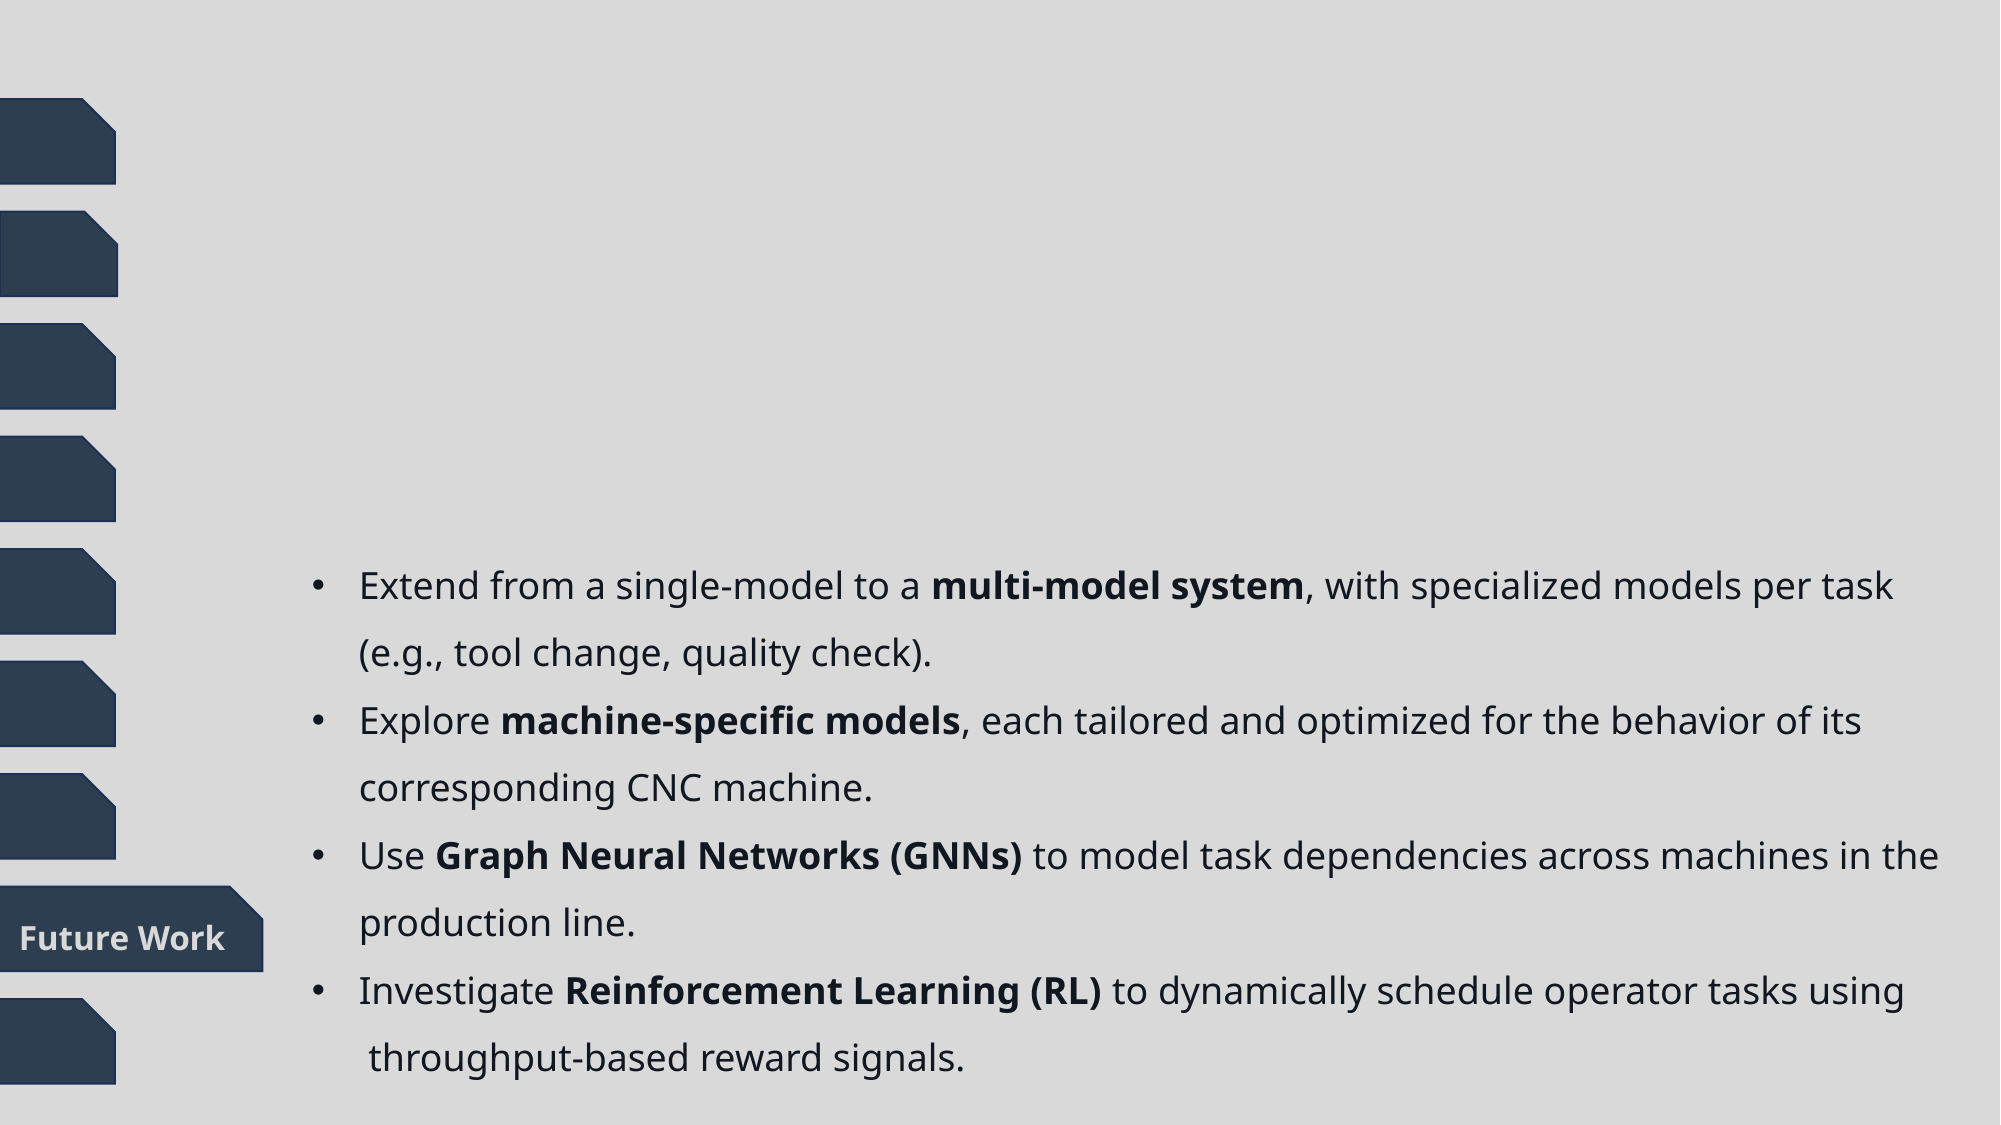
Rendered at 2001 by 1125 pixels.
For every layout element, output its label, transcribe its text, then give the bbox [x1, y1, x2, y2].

text_box [0, 435, 116, 523]
text_box [0, 660, 116, 748]
text_box [0, 98, 116, 185]
text_box Extend from a single-model to a multi-model system, with specialized models per task (e.g., tool change, quality check). Explore machine-specific models, each tailored and optimized for the behavior of its corresponding CNC machine. Use Graph Neural Networks (GNNs) to model task dependencies across machines in the production line. Investigate Reinforcement Learning (RL) to dynamically schedule operator tasks using throughput-based reward signals. [297, 531, 1966, 1087]
text_box [0, 773, 116, 860]
text_box [0, 210, 119, 298]
text_box [0, 323, 116, 410]
text_box [0, 998, 116, 1085]
text_box [0, 548, 116, 635]
text_box Future Work [0, 885, 264, 973]
